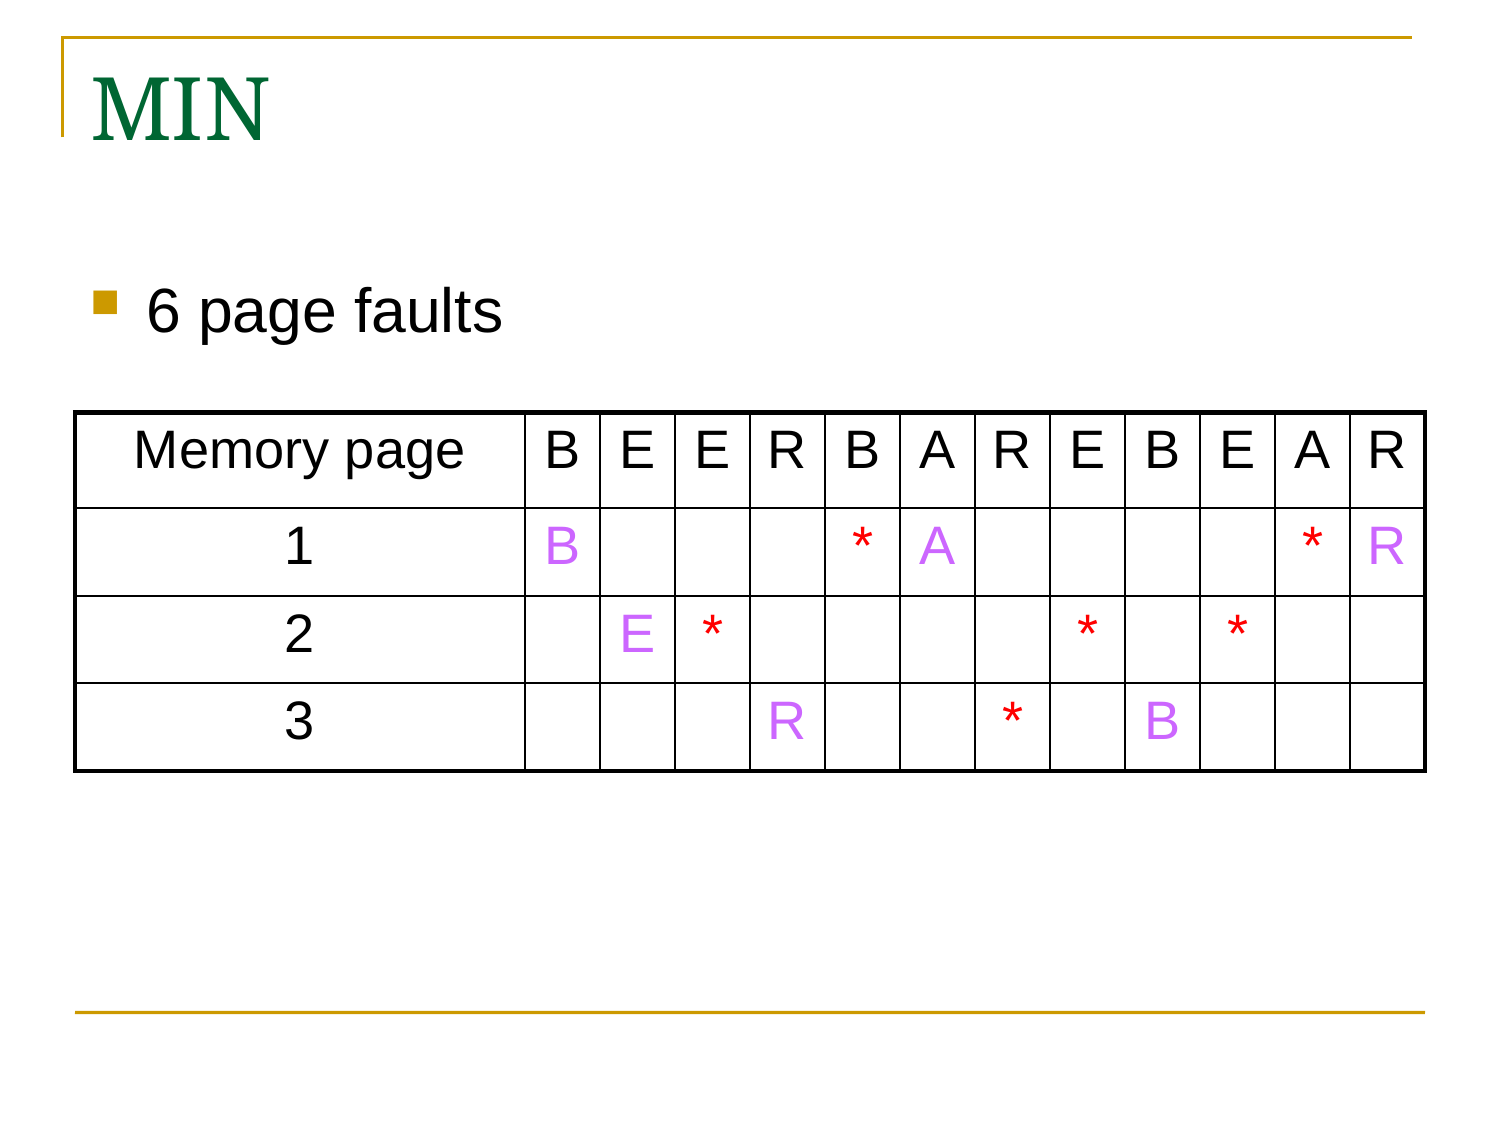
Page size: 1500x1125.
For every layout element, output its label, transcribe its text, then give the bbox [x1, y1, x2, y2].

list 6 page faults [75, 262, 1425, 1006]
title MIN [75, 45, 1425, 233]
